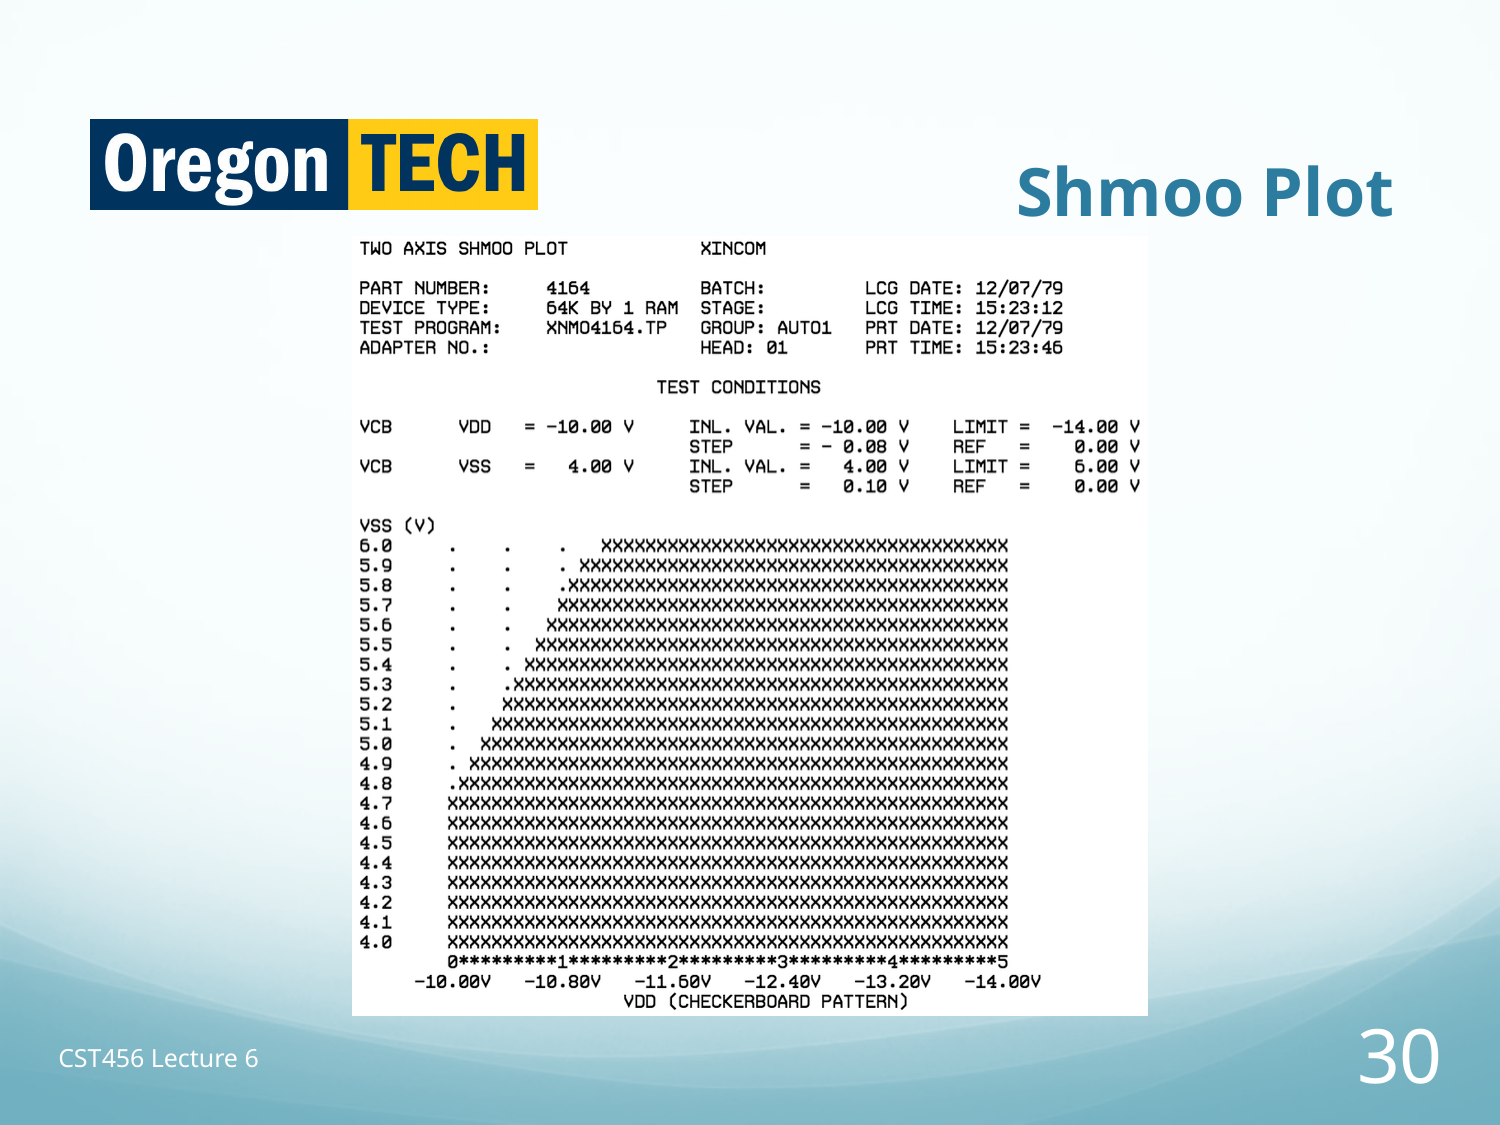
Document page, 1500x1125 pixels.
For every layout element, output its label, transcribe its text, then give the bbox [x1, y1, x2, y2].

picture [89, 119, 538, 211]
slide_number 30 [1295, 1029, 1459, 1090]
footer CST456 Lecture 6 [43, 1029, 838, 1090]
picture [351, 236, 1148, 1016]
title Shmoo Plot [90, 17, 1410, 237]
